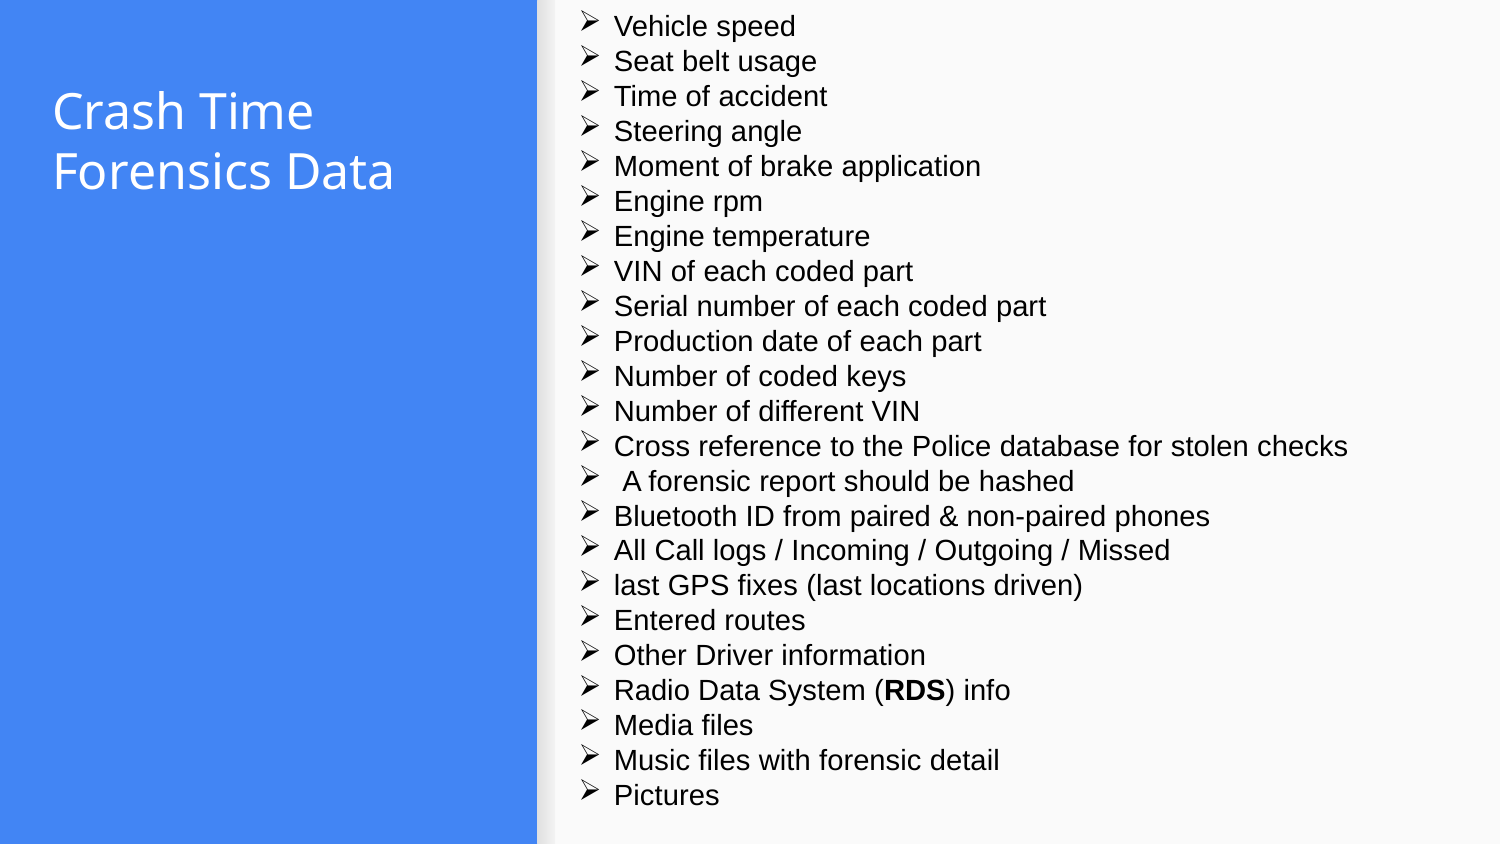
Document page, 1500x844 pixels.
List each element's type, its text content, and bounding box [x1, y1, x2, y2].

title Crash Time Forensics Data [37, 58, 498, 216]
text_box Vehicle speed Seat belt usage Time of accident Steering angle Moment of brake application Engine rpm Engine temperature VIN of each coded part Serial number of each coded part Production date of each part Number of coded keys Number of different VIN Cross reference to the Police database for stolen checks A forensic report should be hashed Bluetooth ID from paired & non-paired phones All Call logs / Incoming / Outgoing / Missed last GPS fixes (last locations driven) Entered routes Other Driver information Radio Data System (RDS) info Media files Music files with forensic detail Pictures [563, 0, 1418, 844]
